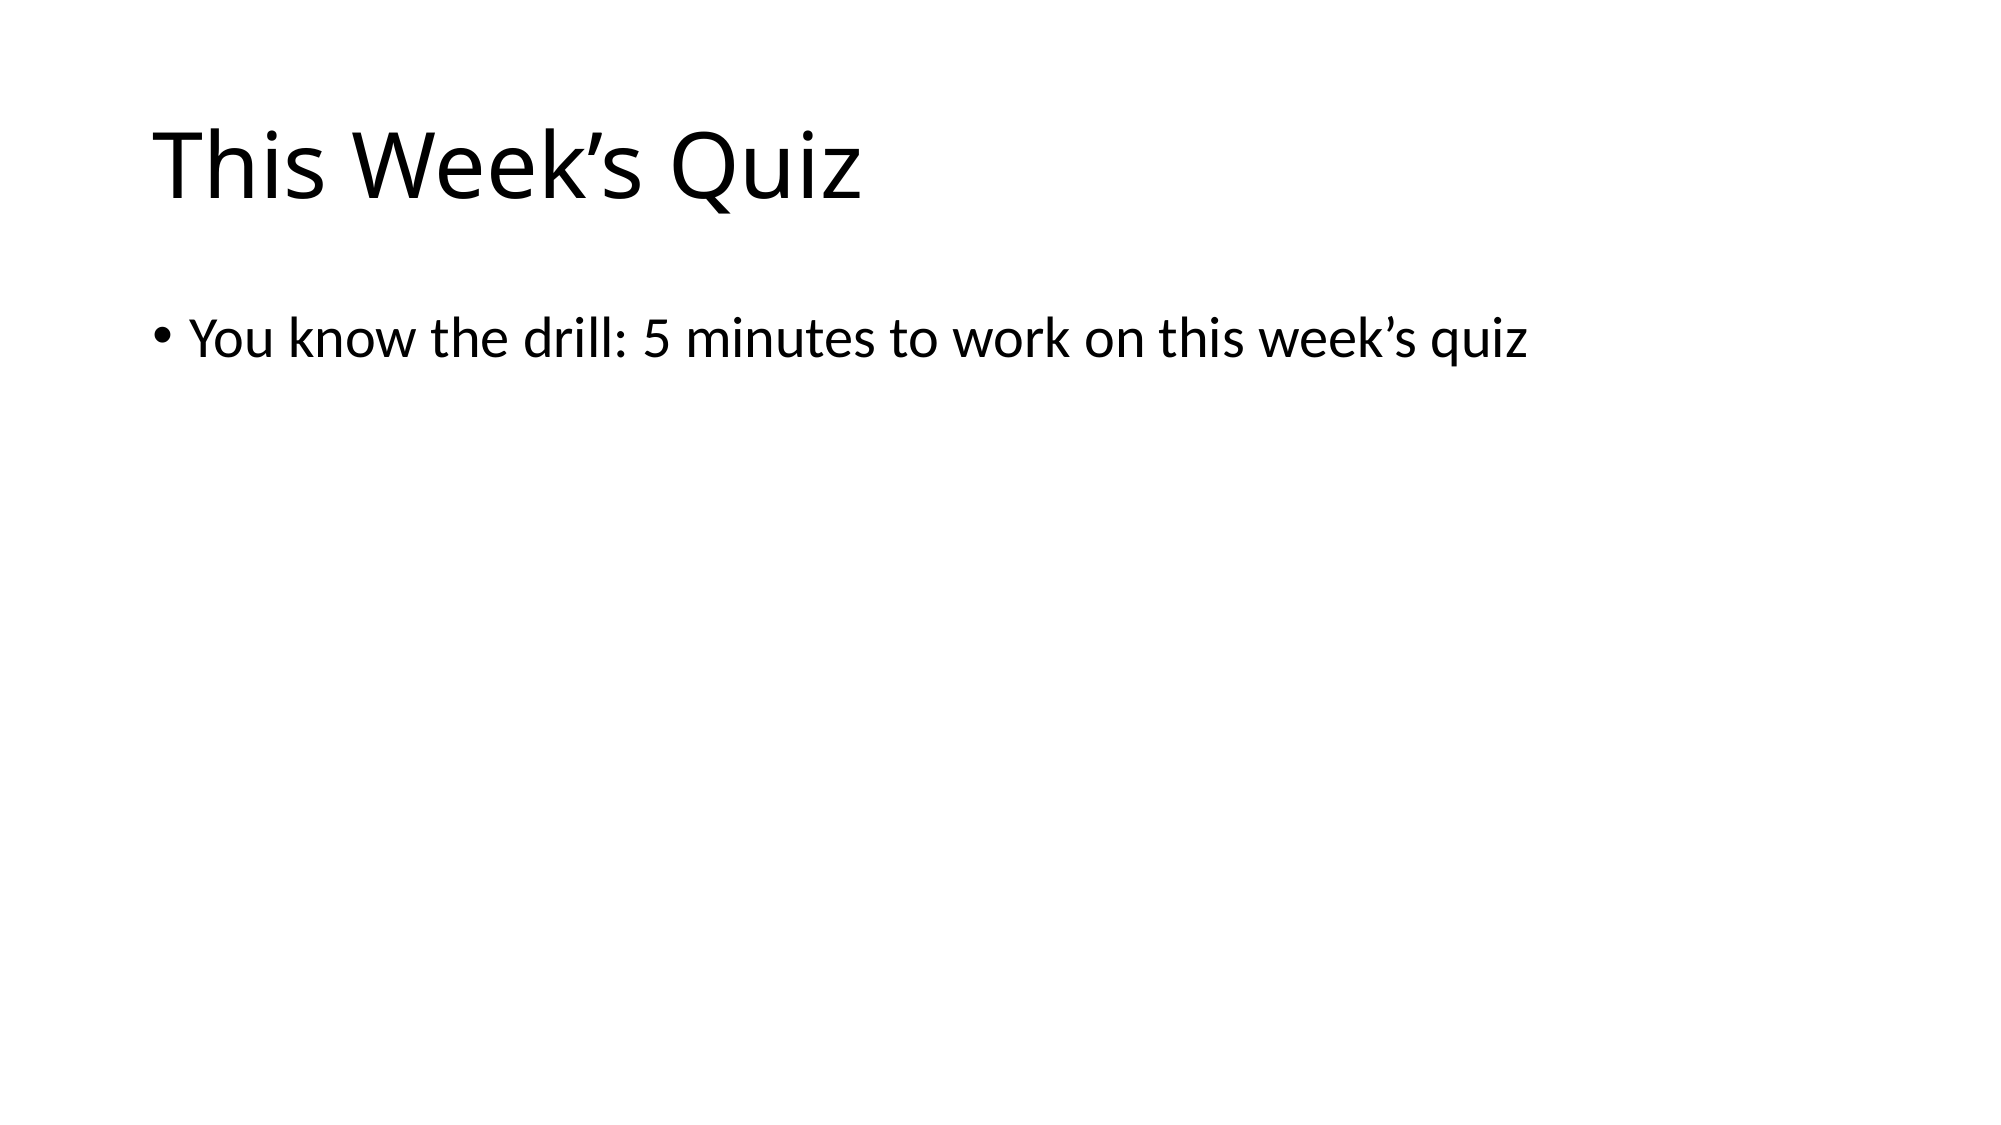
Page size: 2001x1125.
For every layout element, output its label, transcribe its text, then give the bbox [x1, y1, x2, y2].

title This Week’s Quiz [137, 59, 1863, 278]
list You know the drill: 5 minutes to work on this week’s quiz [137, 299, 1863, 1014]
